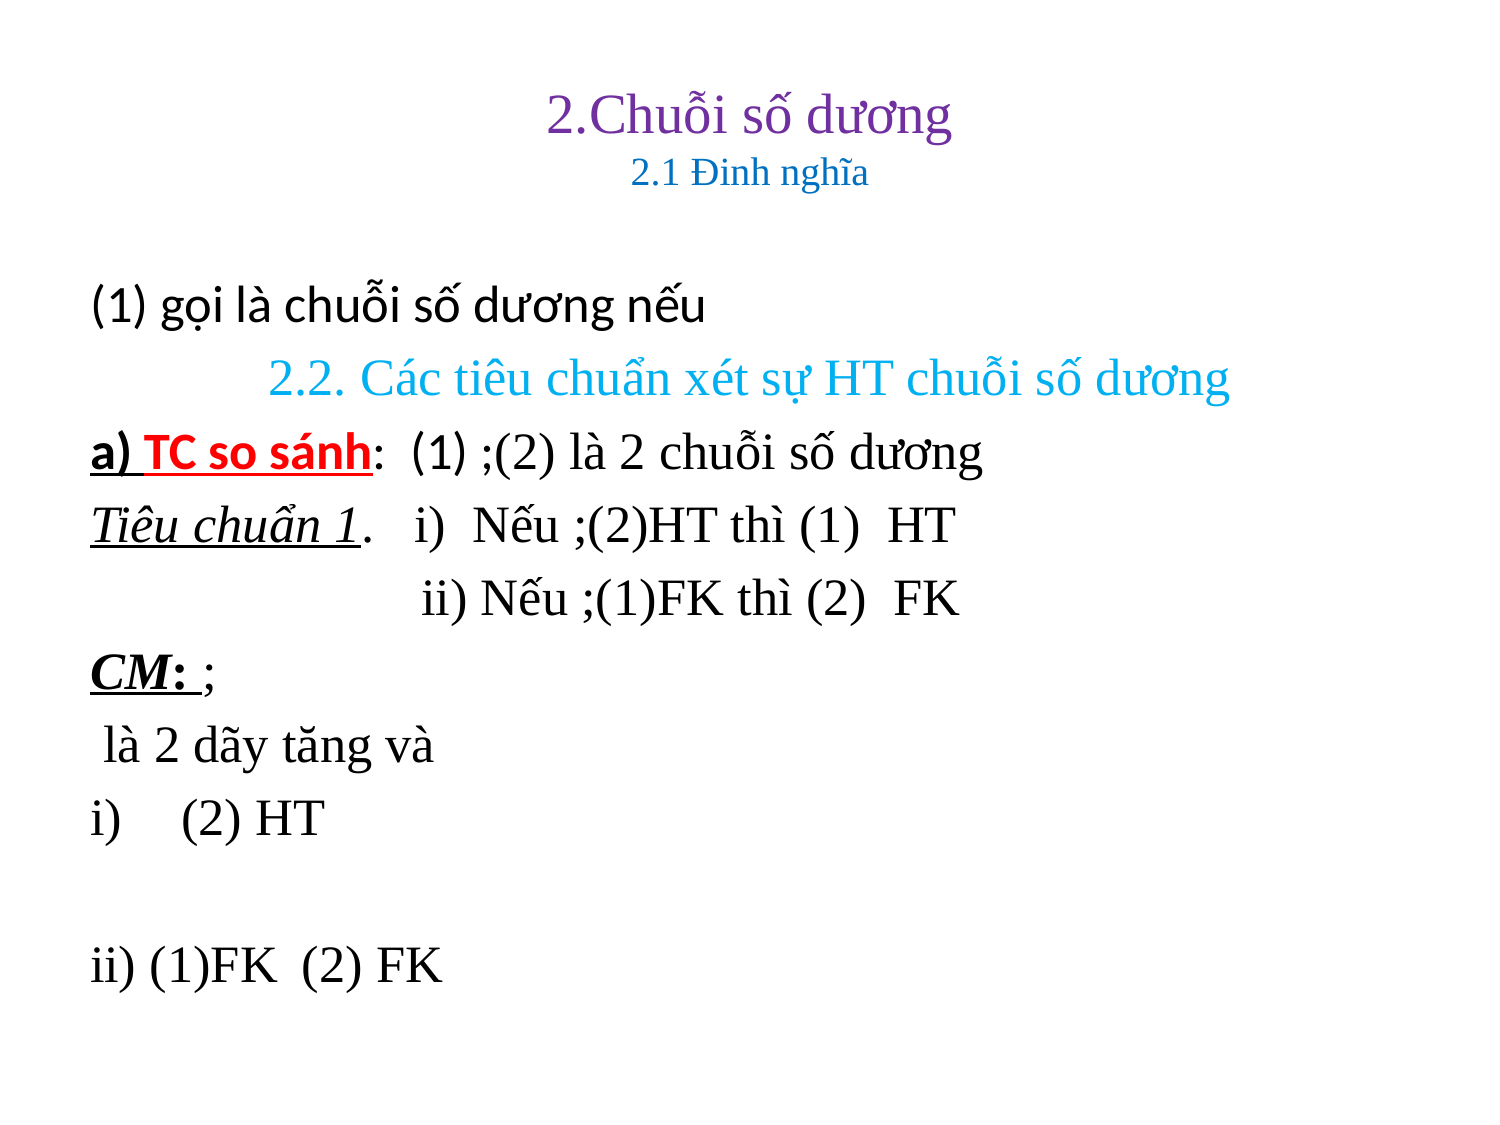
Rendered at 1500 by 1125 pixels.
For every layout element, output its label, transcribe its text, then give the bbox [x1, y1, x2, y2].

title 2.Chuỗi số dương 2.1 Đinh nghĩa [75, 0, 1425, 250]
